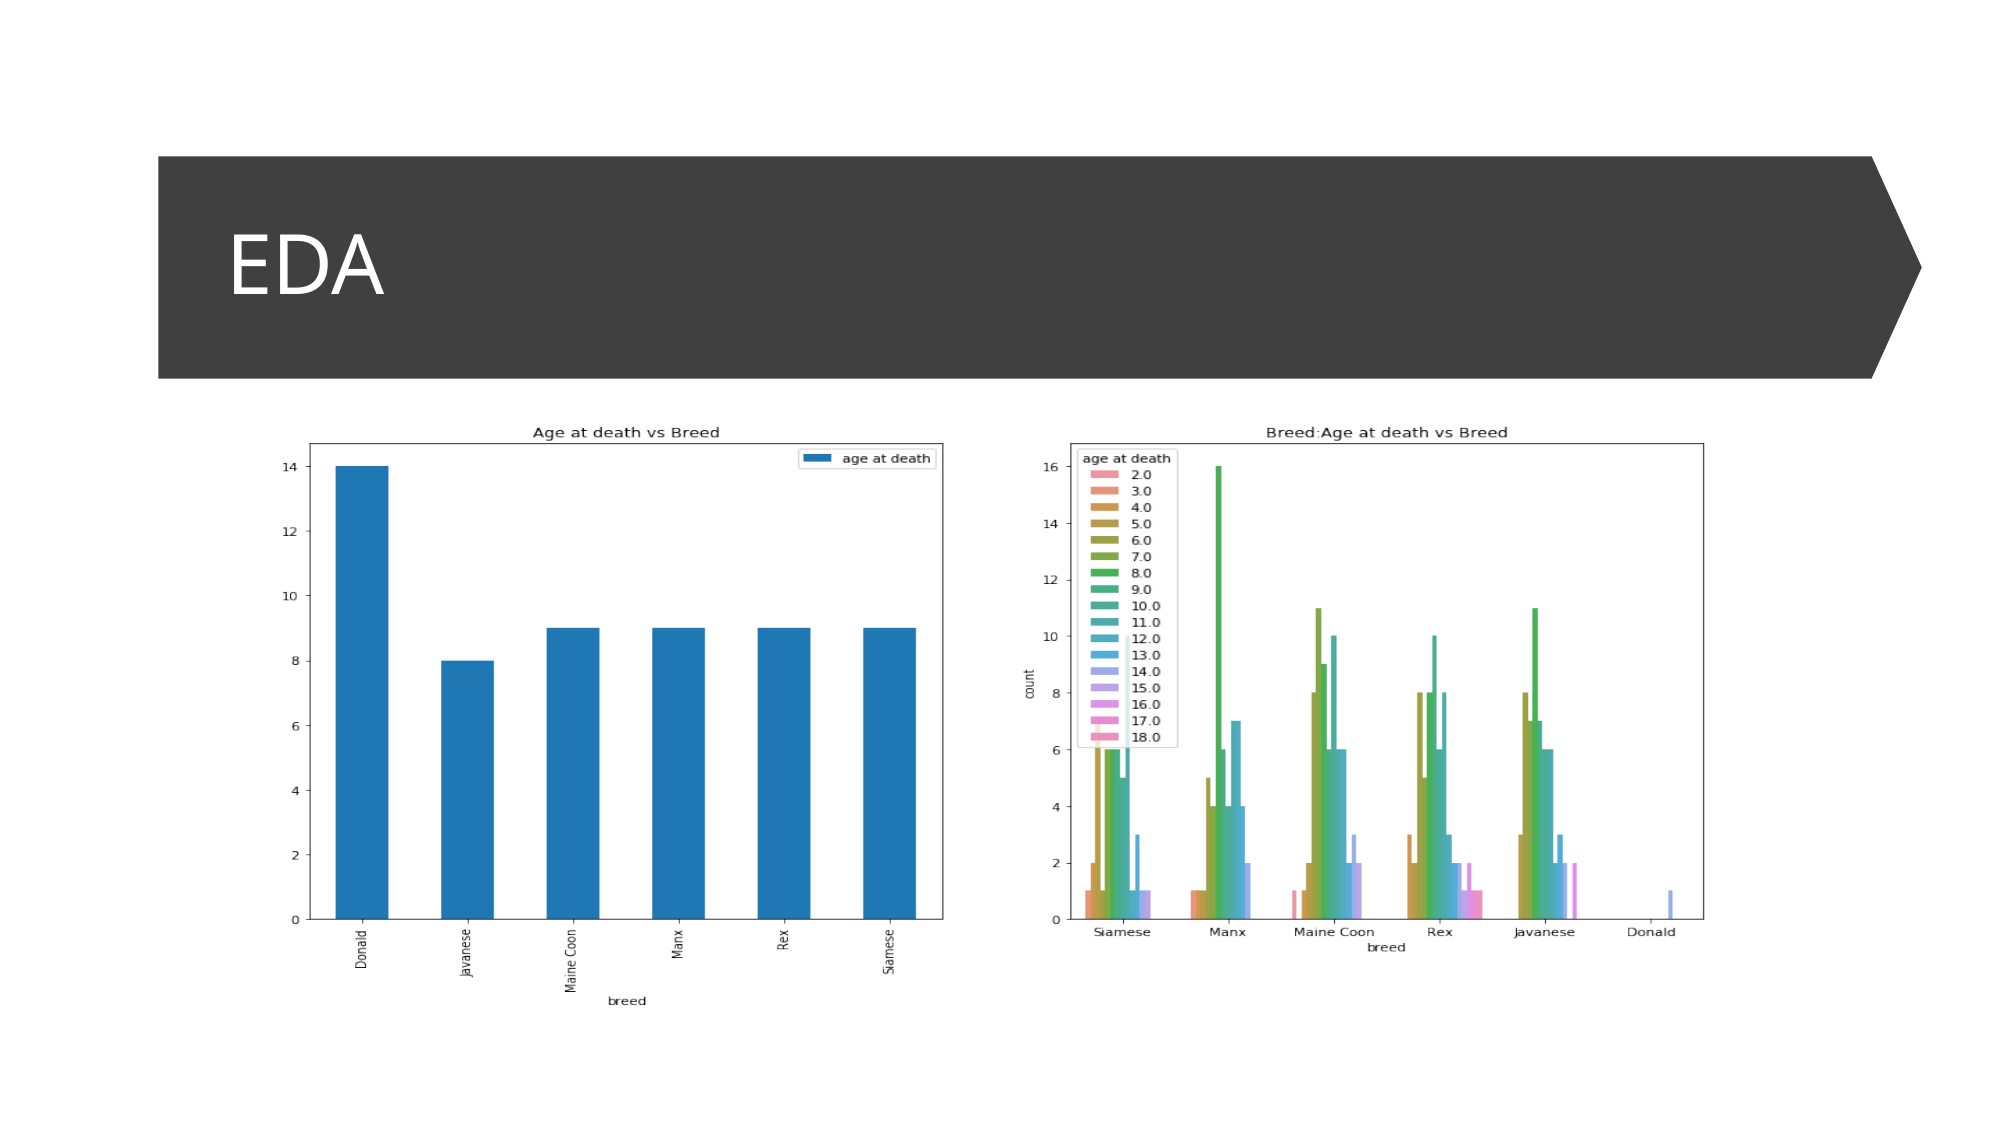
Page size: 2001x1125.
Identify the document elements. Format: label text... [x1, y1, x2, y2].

title EDA [211, 197, 1856, 339]
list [272, 419, 1713, 1014]
text_box [157, 155, 1923, 380]
